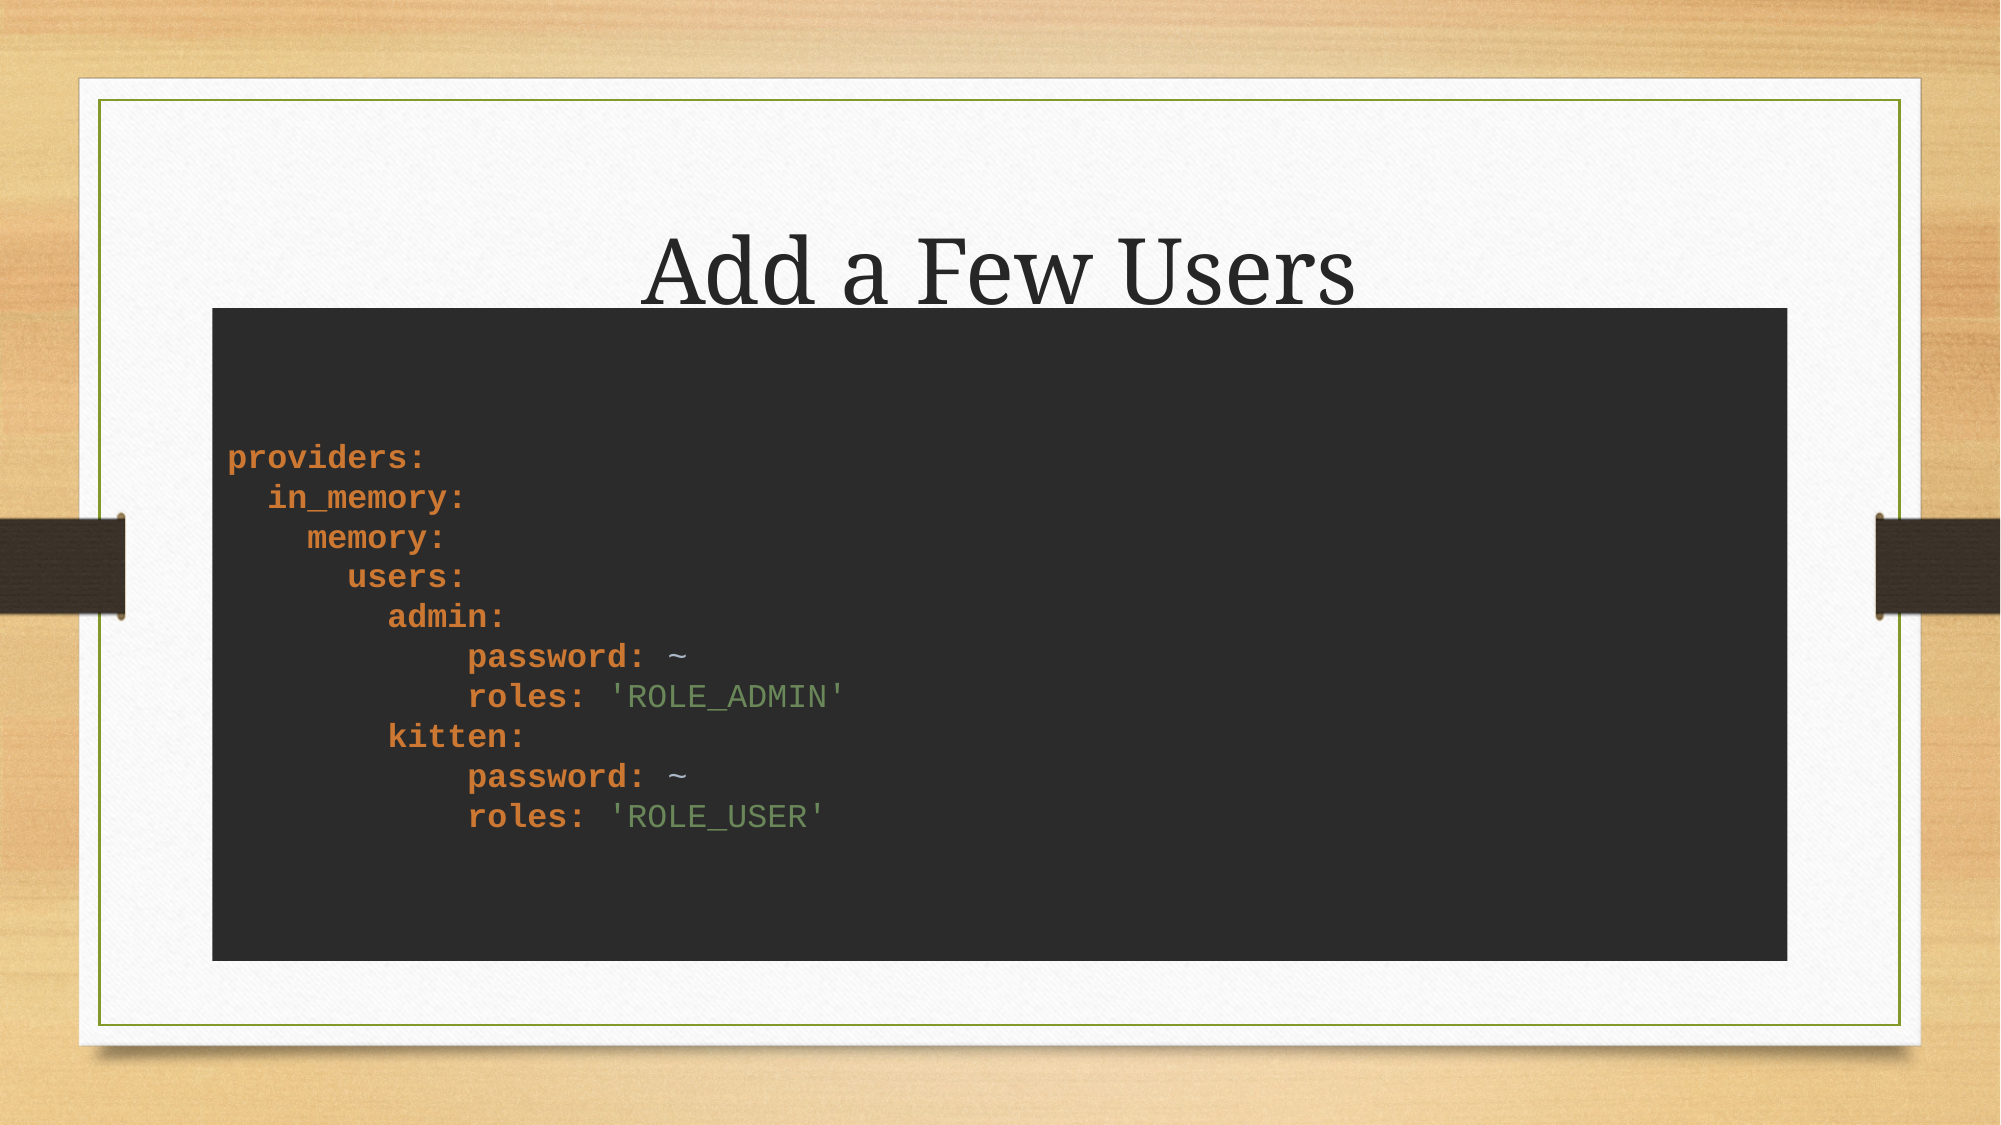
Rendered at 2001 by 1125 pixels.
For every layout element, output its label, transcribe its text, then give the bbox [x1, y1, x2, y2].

picture [0, 0, 2001, 1125]
list providers: in_memory: memory: users: admin: password: ~ roles: 'ROLE_ADMIN' kitten: password: ~ roles: 'ROLE_USER' [212, 308, 1788, 961]
title Add a Few Users [212, 161, 1788, 308]
